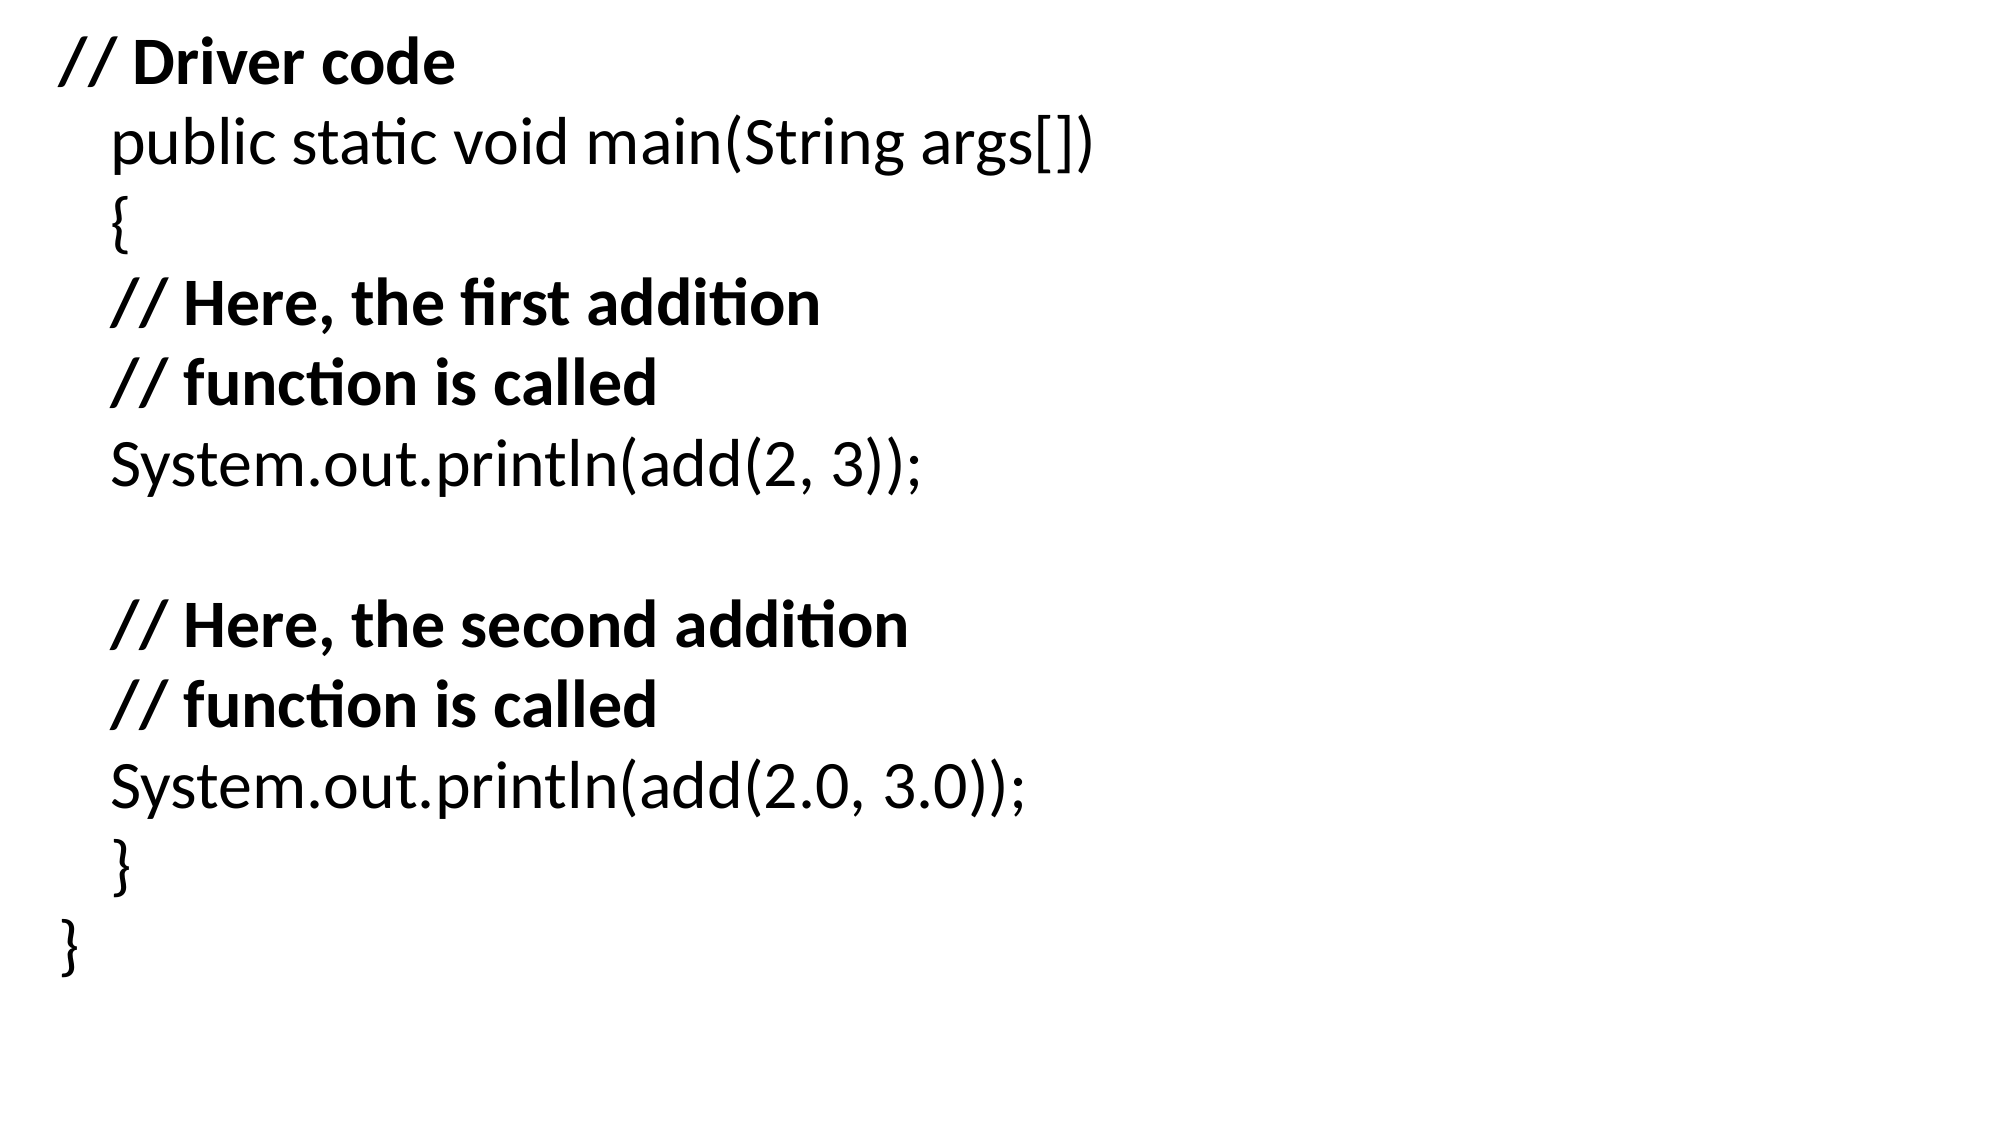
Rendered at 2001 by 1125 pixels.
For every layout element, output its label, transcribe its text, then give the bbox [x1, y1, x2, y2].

list // Driver code public static void main(String args[]) { // Here, the first addition // function is called System.out.println(add(2, 3)); // Here, the second addition // function is called System.out.println(add(2.0, 3.0)); } } [43, 18, 1863, 1014]
